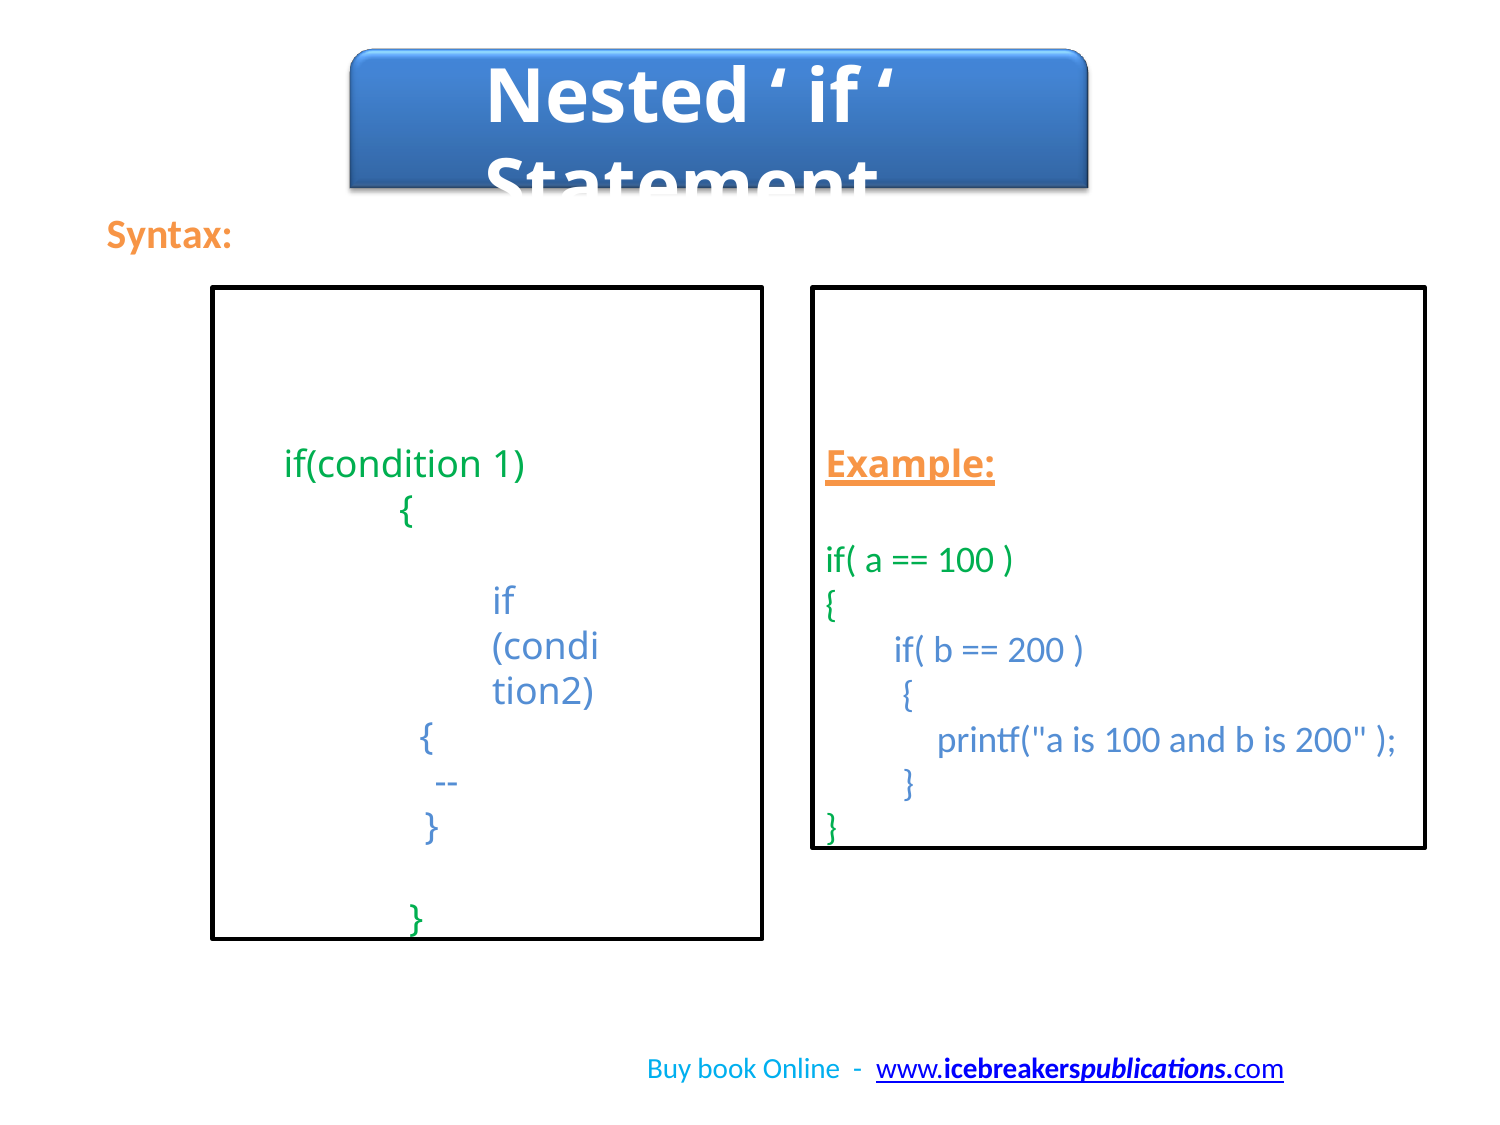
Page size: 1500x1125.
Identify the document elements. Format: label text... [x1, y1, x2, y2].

text_box Buy book Online - www.icebreakerspublications.com [645, 1054, 1293, 1085]
title Nested ‘ if ‘ Statement [452, 47, 1048, 236]
text_box Example: if( a == 100 ) { if( b == 200 ) { printf("a is 100 and b is 200" ); } } [812, 287, 1425, 849]
picture [341, 44, 1096, 200]
text_box Syntax: [104, 206, 235, 257]
text_box if(condition 1) { if (condition2) { -- } } [212, 287, 763, 940]
